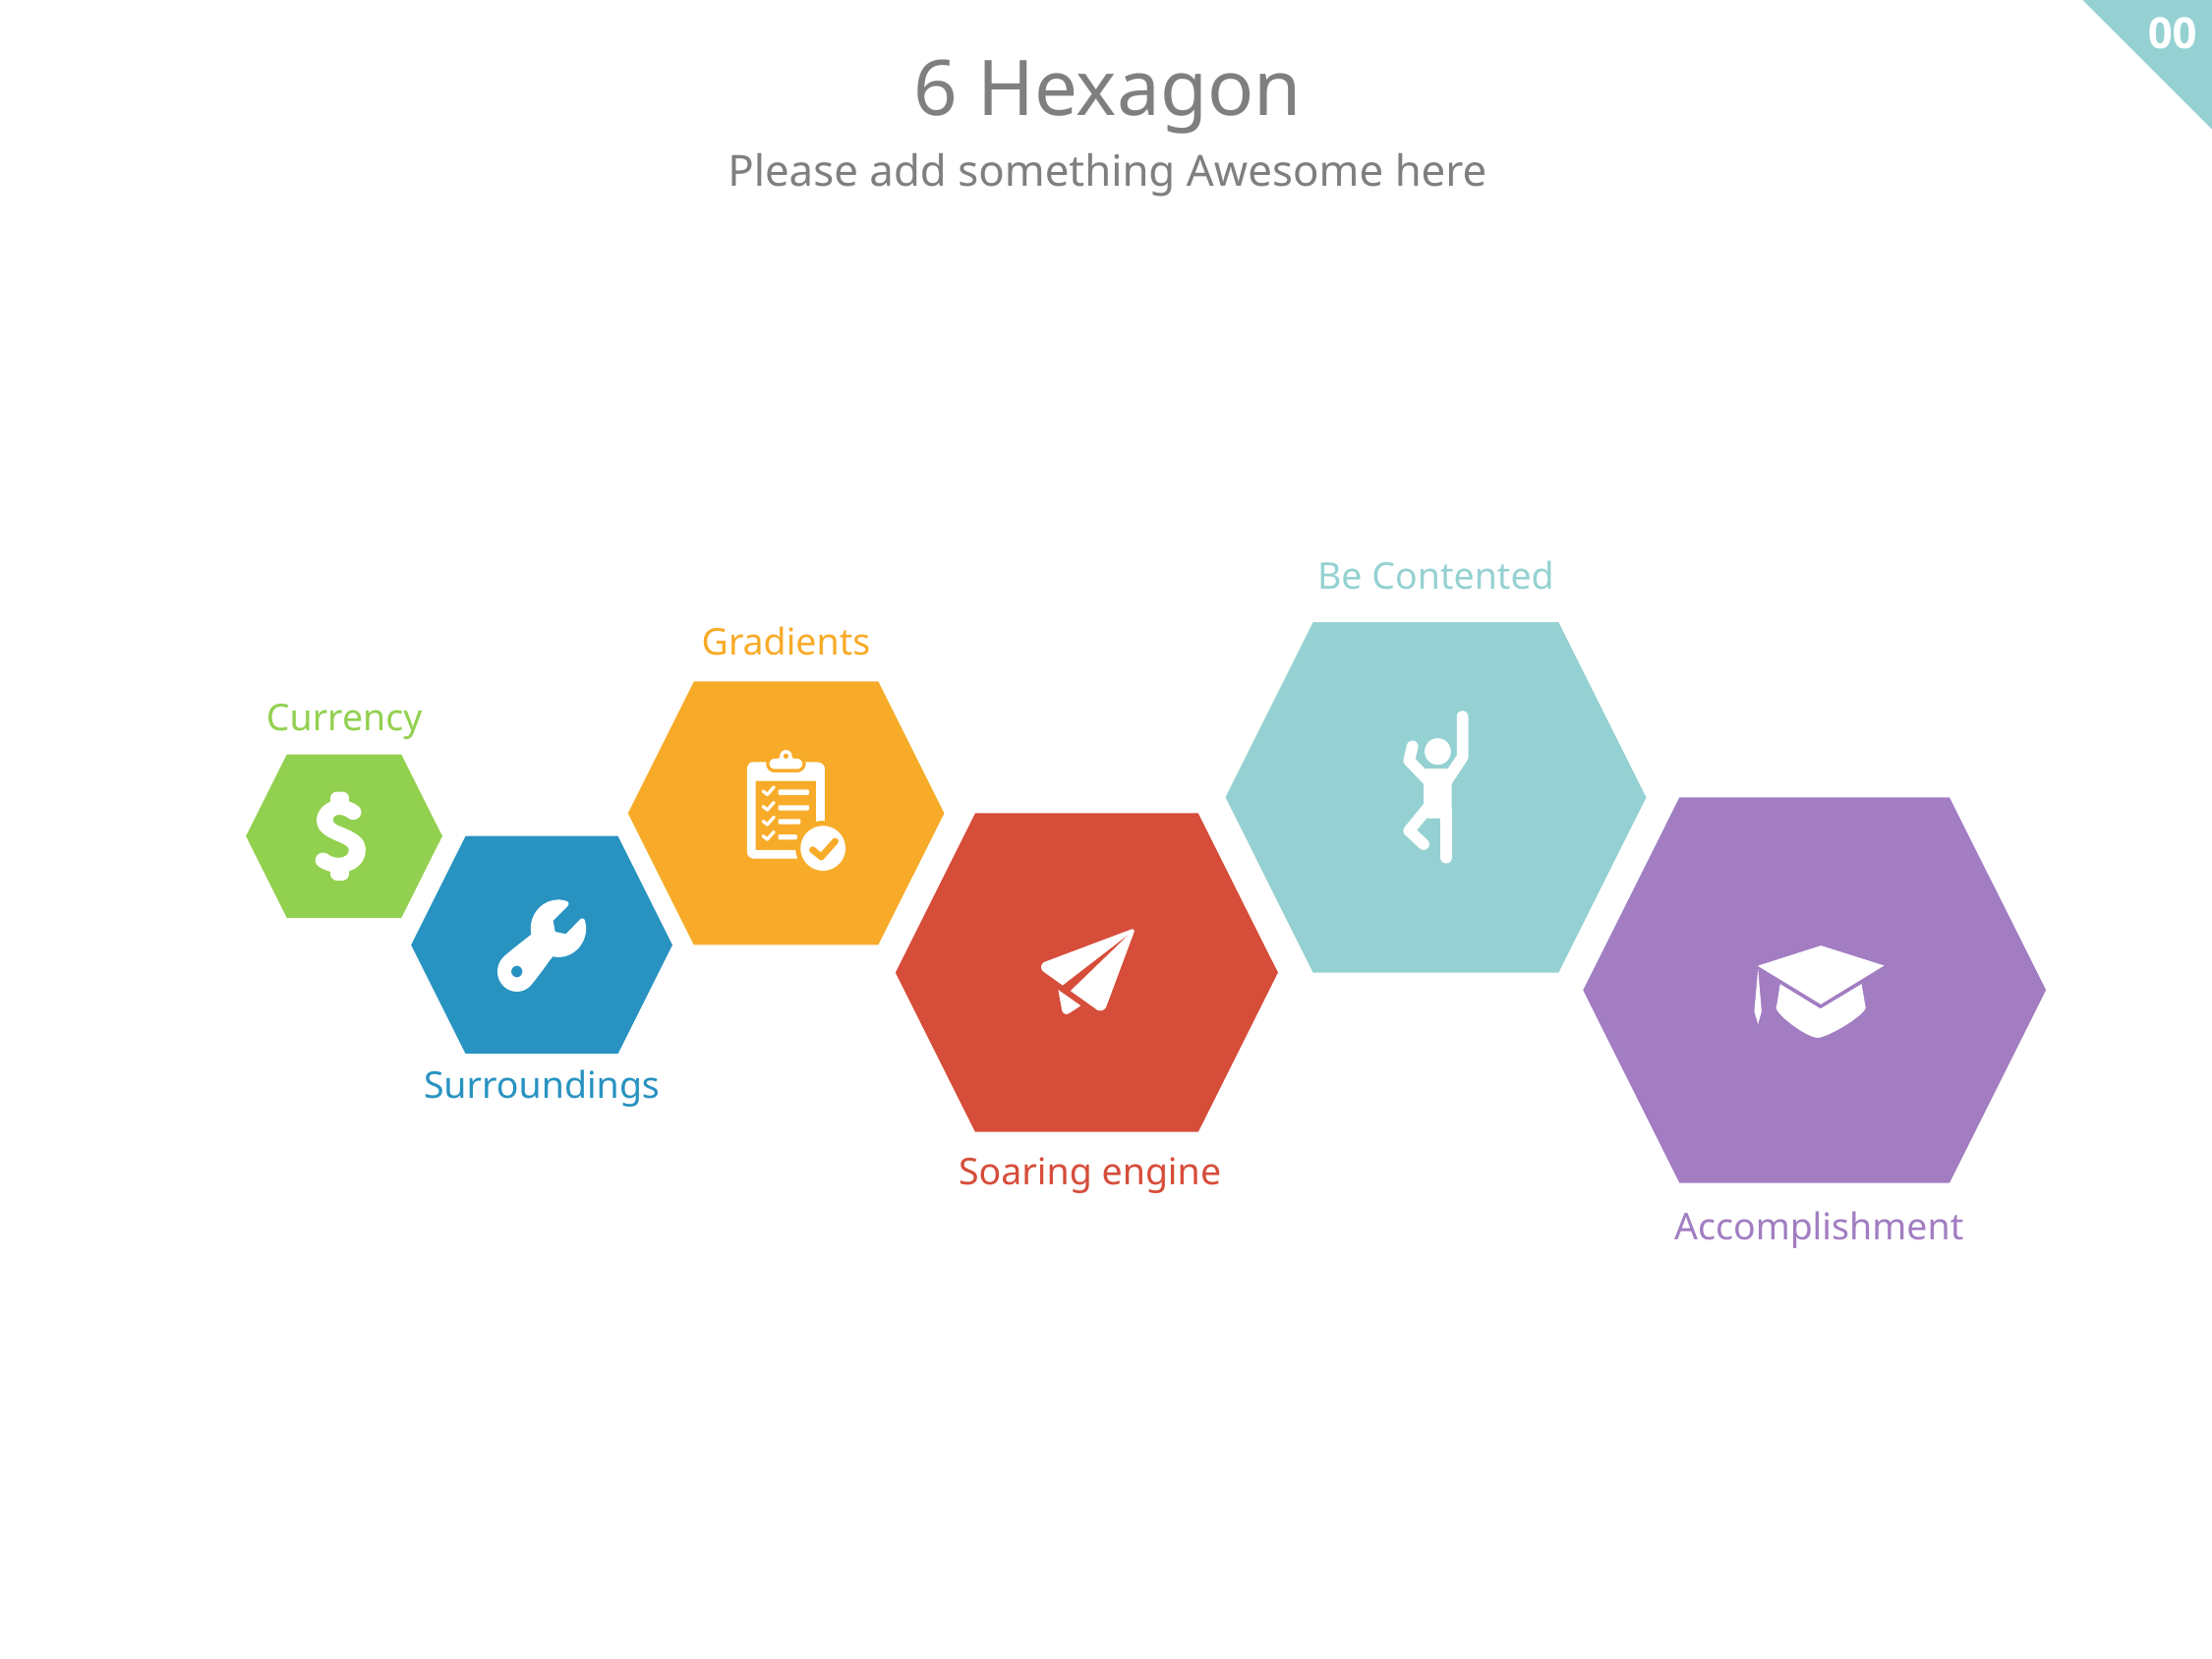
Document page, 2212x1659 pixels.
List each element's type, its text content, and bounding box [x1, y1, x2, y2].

text_box 6 Hexagon [899, 31, 1316, 136]
text_box [1582, 796, 2048, 1184]
text_box [1224, 620, 1648, 974]
text_box [769, 750, 803, 770]
text_box Accomplishment [1659, 1195, 1979, 1255]
text_box Gradients [686, 611, 886, 670]
text_box [410, 834, 674, 1054]
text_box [2080, 0, 2212, 130]
text_box Be Contented [1303, 544, 1569, 604]
text_box [1754, 969, 1762, 1024]
text_box [626, 680, 946, 946]
text_box [245, 753, 444, 919]
text_box [800, 826, 846, 871]
text_box [894, 812, 1280, 1133]
text_box [1757, 945, 1885, 1004]
text_box Soaring engine [944, 1140, 1237, 1200]
text_box [315, 791, 366, 881]
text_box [1403, 711, 1469, 864]
text_box [746, 762, 825, 859]
text_box Currency [251, 686, 437, 746]
text_box Surroundings [409, 1054, 674, 1113]
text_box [1041, 929, 1135, 1014]
text_box Please add something Awesome here [713, 136, 1502, 202]
text_box [1775, 984, 1866, 1038]
text_box [497, 899, 587, 993]
